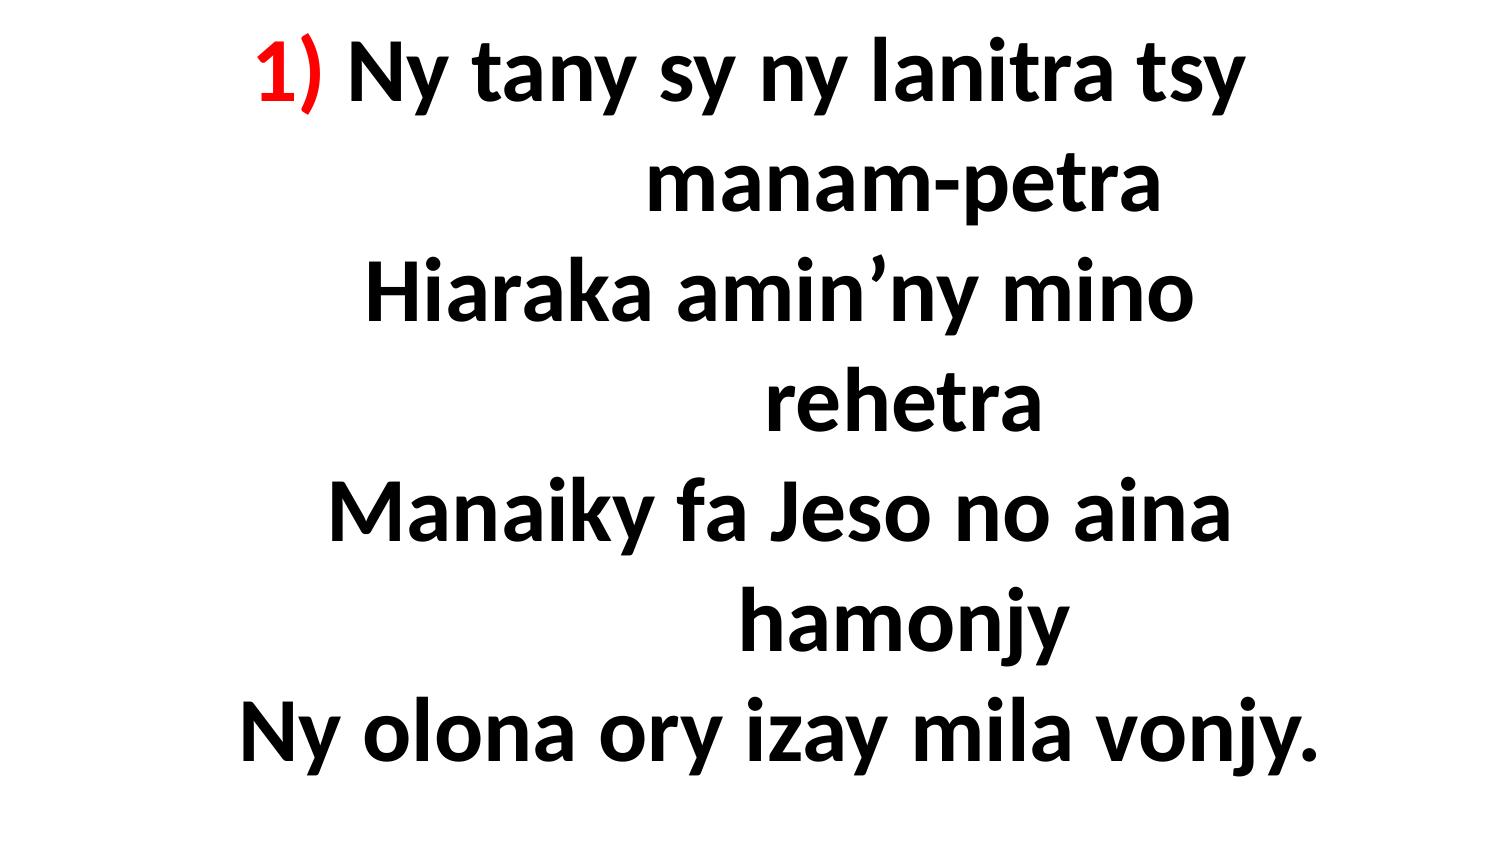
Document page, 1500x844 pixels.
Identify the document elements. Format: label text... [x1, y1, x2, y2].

title 1) Ny tany sy ny lanitra tsy manam-petra Hiaraka amin’ny mino rehetra Manaiky fa Jeso no aina hamonjy Ny olona ory izay mila vonjy. [0, 297, 1500, 493]
